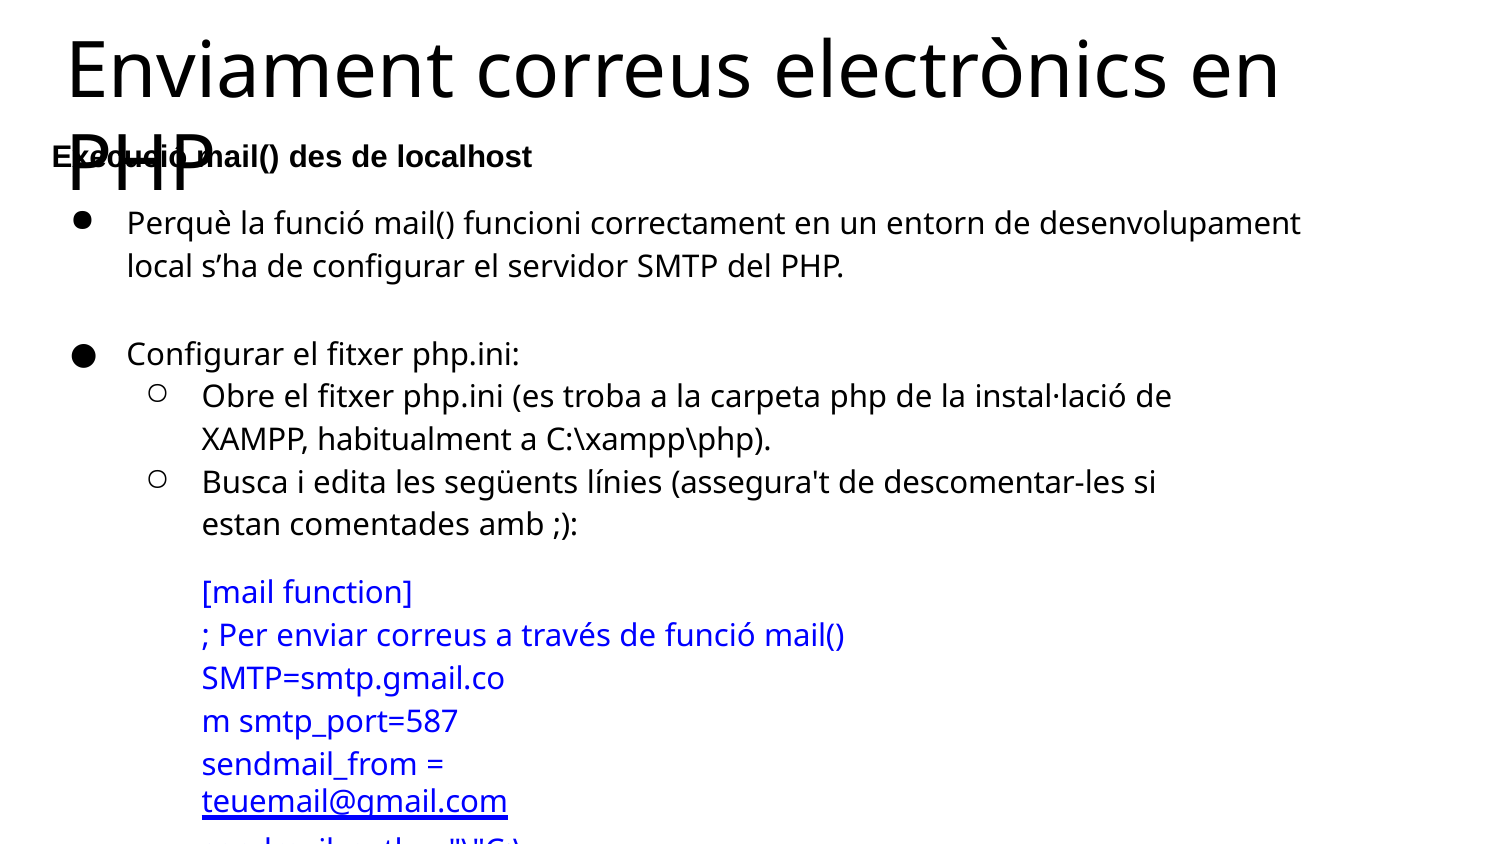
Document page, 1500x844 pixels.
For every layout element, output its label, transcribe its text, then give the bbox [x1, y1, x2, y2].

title Enviament correus electrònics en PHP [63, 16, 1415, 207]
text_box Execució mail() des de localhost Perquè la funció mail() funcioni correctament en un entorn de desenvolupament local s’ha de configurar el servidor SMTP del PHP. Configurar el fitxer php.ini: Obre el fitxer php.ini (es troba a la carpeta php de la instal·lació de XAMPP, habitualment a C:\xampp\php). Busca i edita les següents línies (assegura't de descomentar-les si estan comentades amb ;): [mail function] ; Per enviar correus a través de funció mail() SMTP=smtp.gmail.com smtp_port=587 sendmail_from = teuemail@gmail.com sendmail_path = "\"C:\xampp\sendmail\sendmail.exe\" -t" [49, 133, 1304, 844]
